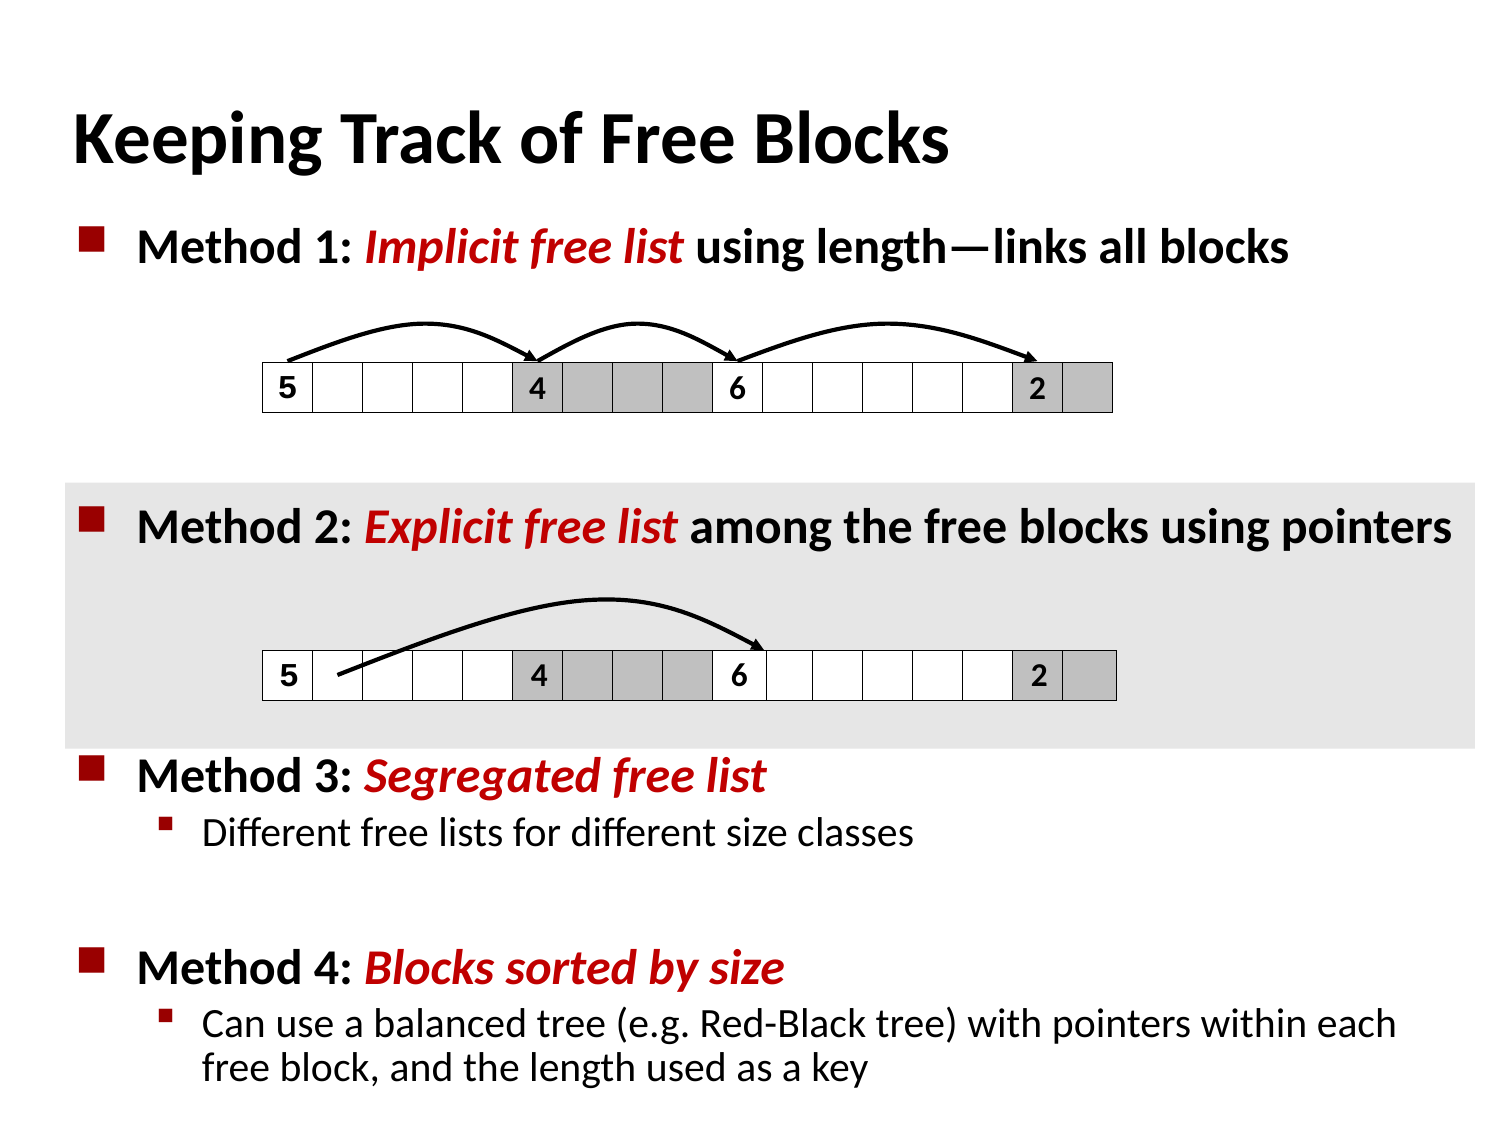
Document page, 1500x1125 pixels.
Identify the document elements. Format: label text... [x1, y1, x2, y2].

text_box [862, 362, 912, 413]
text_box [962, 362, 1012, 413]
text_box [763, 362, 812, 413]
text_box [862, 650, 912, 700]
text_box [1062, 650, 1116, 700]
text_box [612, 362, 662, 413]
text_box [612, 657, 662, 700]
text_box 6 [712, 362, 763, 413]
text_box [462, 362, 512, 413]
text_box [362, 650, 399, 664]
text_box 6 [712, 650, 766, 700]
text_box [412, 668, 462, 700]
text_box [766, 650, 812, 700]
text_box [912, 362, 962, 413]
text_box [287, 323, 537, 362]
text_box [337, 599, 764, 676]
text_box [312, 650, 362, 700]
text_box [662, 654, 712, 700]
text_box [562, 362, 612, 413]
text_box [312, 362, 362, 413]
text_box 2 [1012, 650, 1062, 700]
text_box [362, 671, 412, 700]
text_box [537, 323, 737, 362]
text_box [362, 362, 412, 413]
text_box [462, 665, 512, 700]
title Keeping Track of Free Blocks [58, 71, 1305, 197]
text_box [812, 650, 862, 700]
text_box [912, 650, 962, 700]
text_box [412, 362, 462, 413]
text_box [962, 650, 1012, 700]
list Method 1: Implicit free list using length—links all blocks Method 2: Explicit free list among the free blocks using pointers Method 3: Segregated free list Different free lists for different size classes Method 4: Blocks sorted by size Can use a balanced tree (e.g. Red-Black tree) with pointers within each free block, and the length used as a key [64, 205, 1476, 1088]
text_box [812, 362, 862, 413]
text_box [662, 362, 712, 413]
text_box [1062, 362, 1113, 413]
text_box 4 [512, 362, 562, 413]
text_box [737, 323, 1038, 363]
text_box 4 [512, 662, 562, 700]
text_box 2 [1012, 362, 1062, 413]
text_box 5 [262, 362, 312, 413]
text_box [562, 659, 612, 700]
text_box 5 [262, 650, 312, 700]
